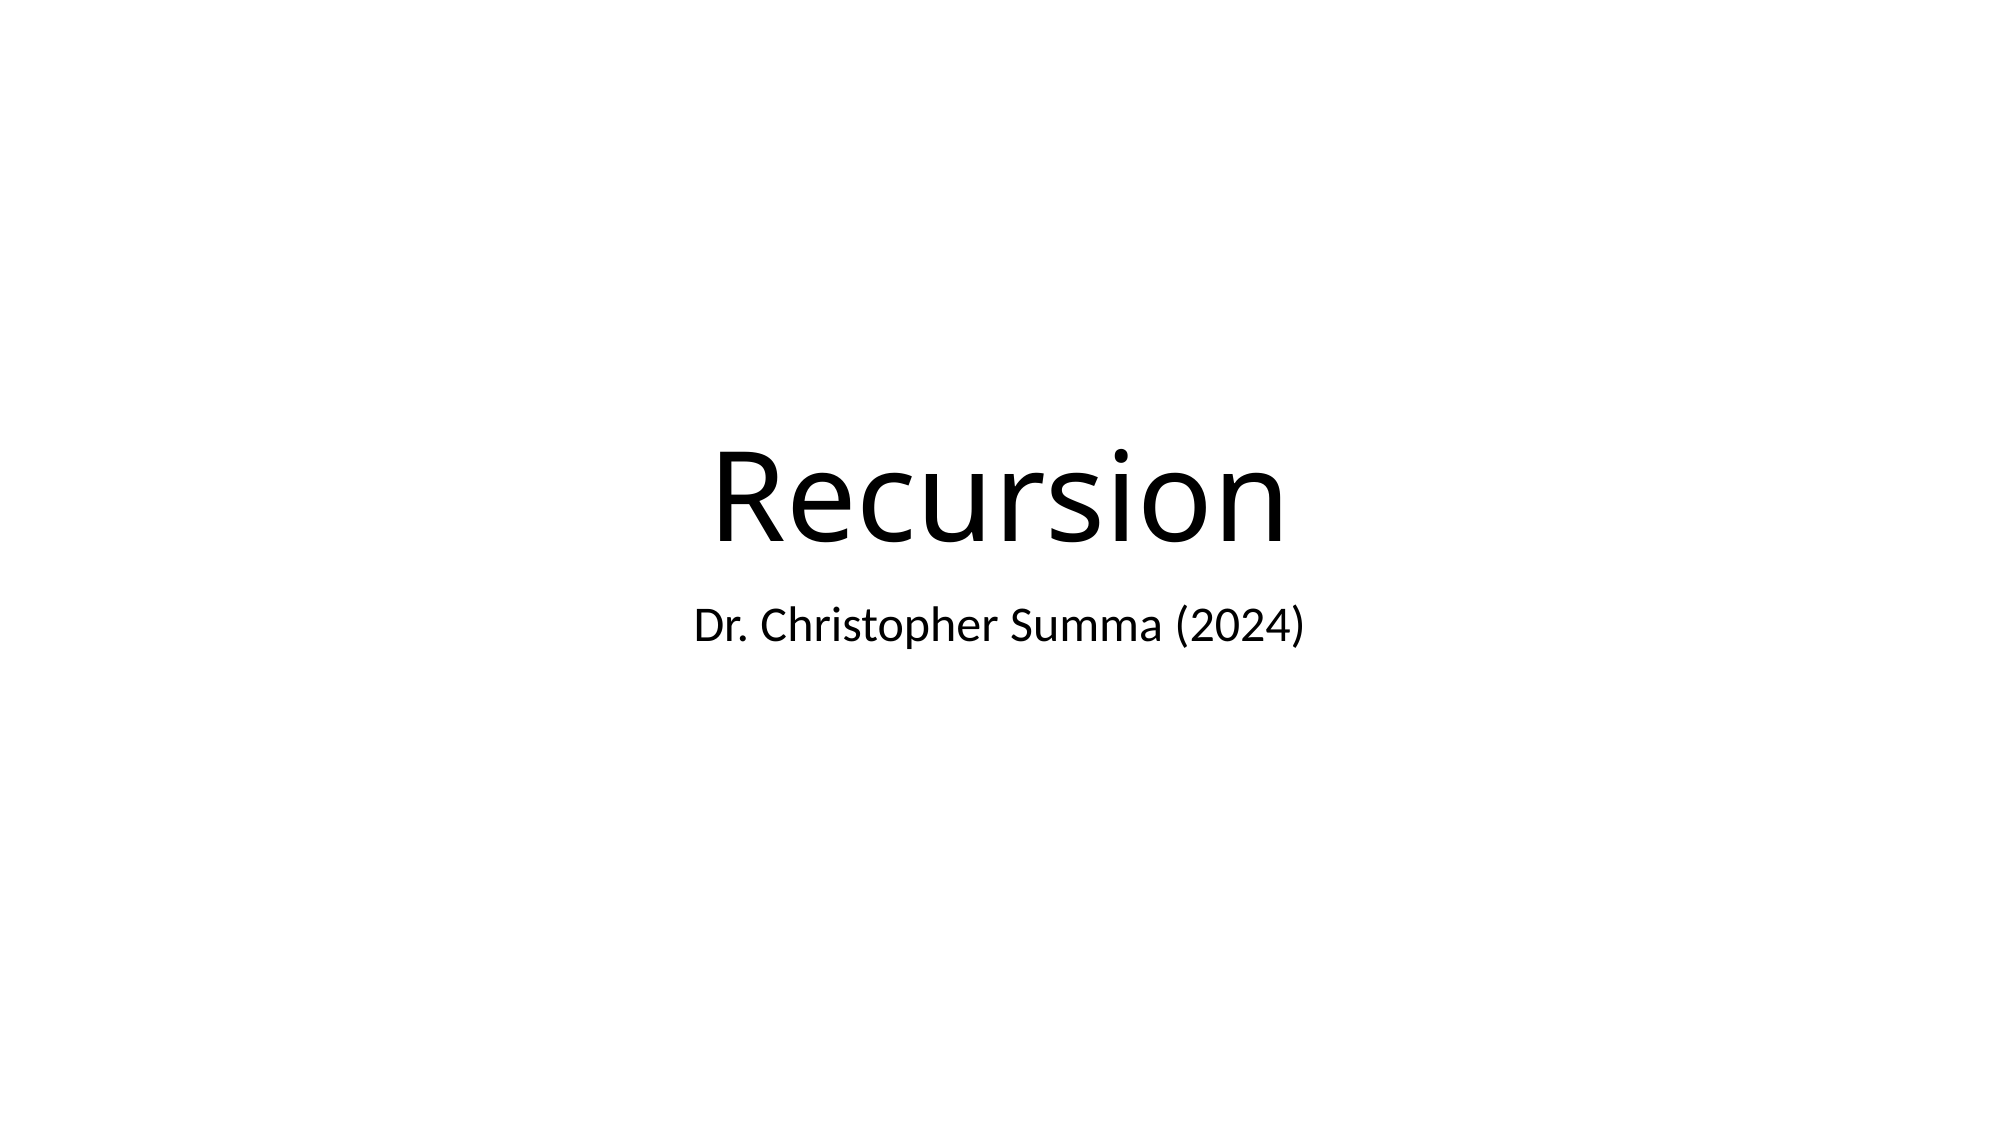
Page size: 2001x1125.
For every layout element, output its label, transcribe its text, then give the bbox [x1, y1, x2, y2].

subtitle Dr. Christopher Summa (2024) [249, 590, 1750, 863]
title Recursion [249, 184, 1750, 576]
